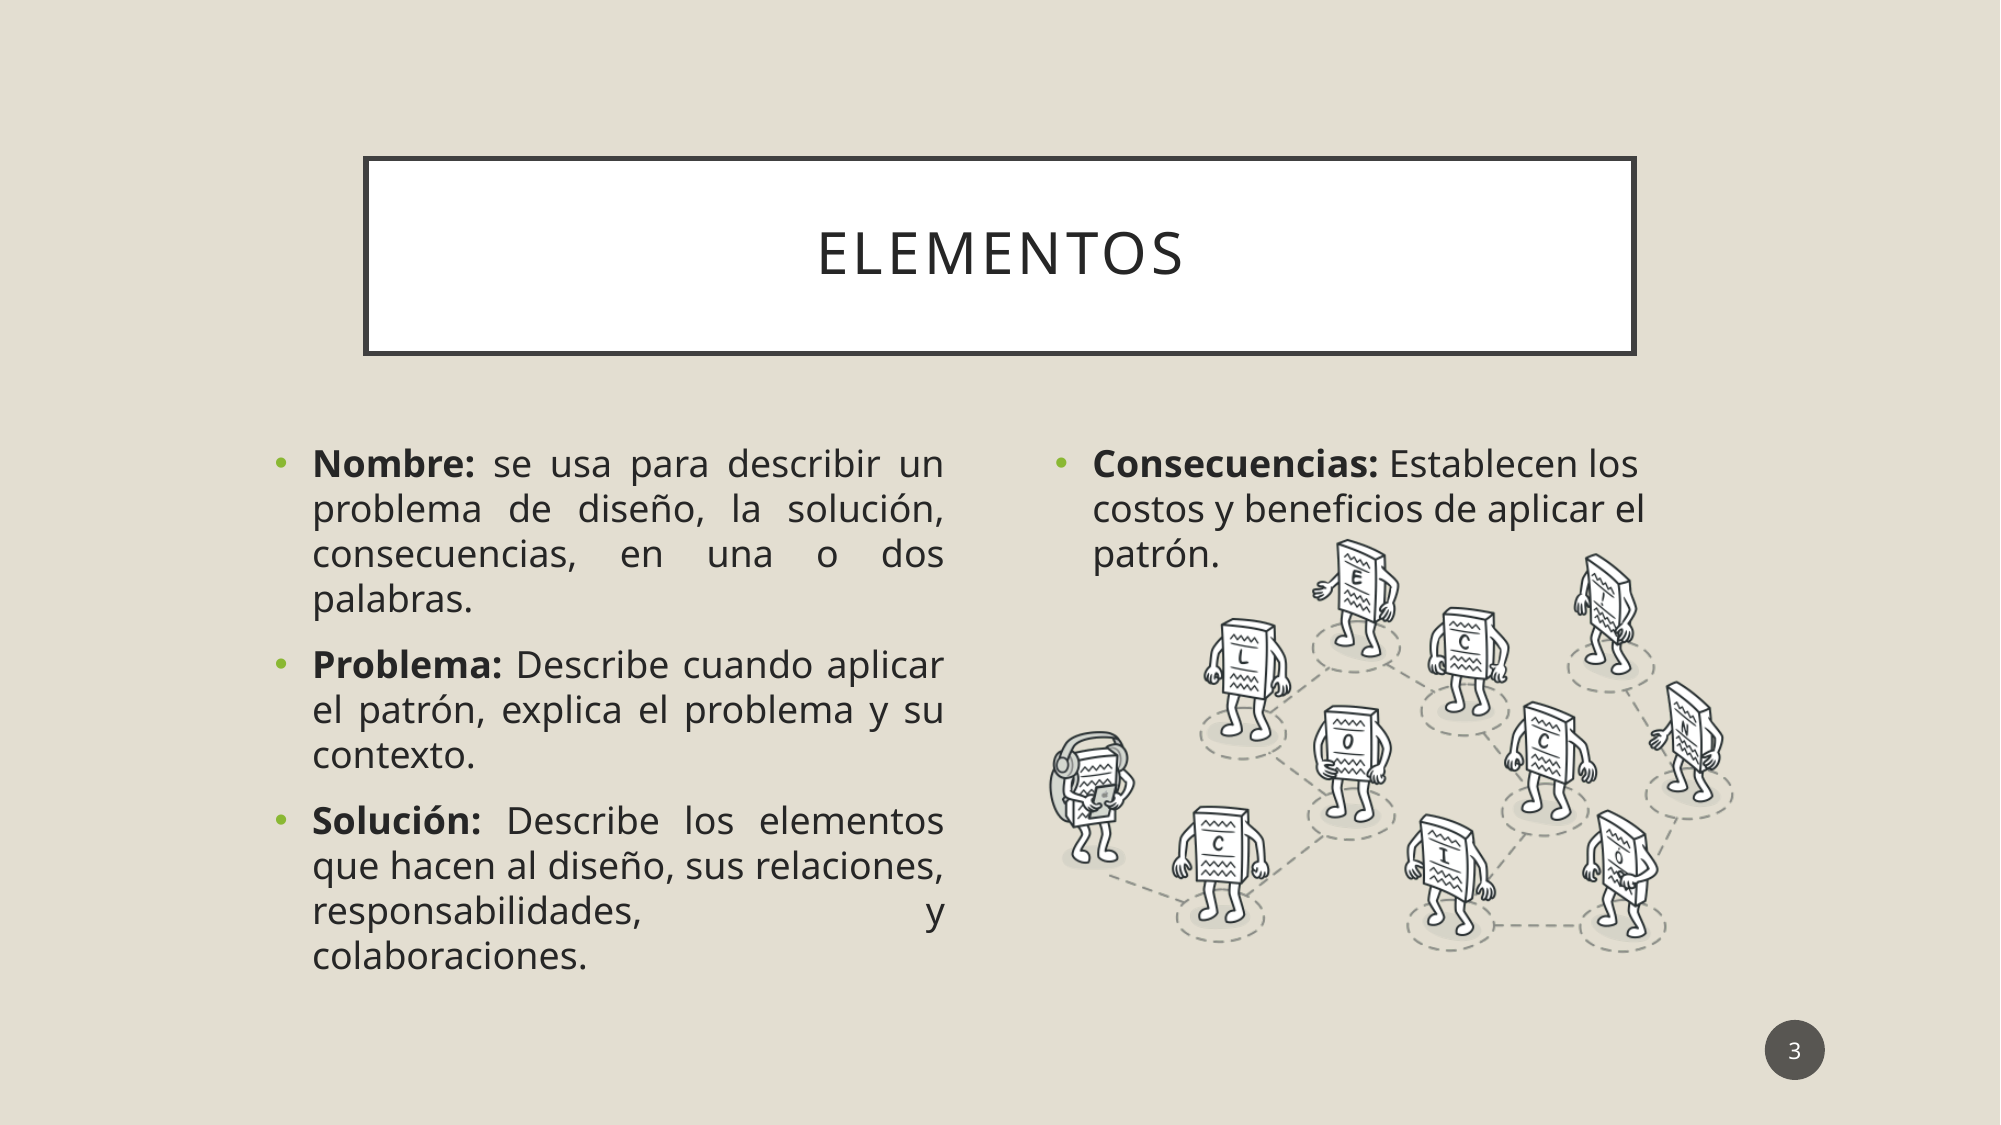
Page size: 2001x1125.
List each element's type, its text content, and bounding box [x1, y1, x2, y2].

title Elementos [363, 156, 1637, 356]
slide_number 3 [1764, 1019, 1825, 1080]
picture [1039, 528, 1741, 967]
list Consecuencias: Establecen los costos y beneficios de aplicar el patrón. [1039, 432, 1741, 528]
list Nombre: se usa para describir un problema de diseño, la solución, consecuencias, en una o dos palabras. Problema: Describe cuando aplicar el patrón, explica el problema y su contexto. Solución: Describe los elementos que hacen al diseño, sus relaciones, responsabilidades, y colaboraciones. [259, 432, 961, 942]
